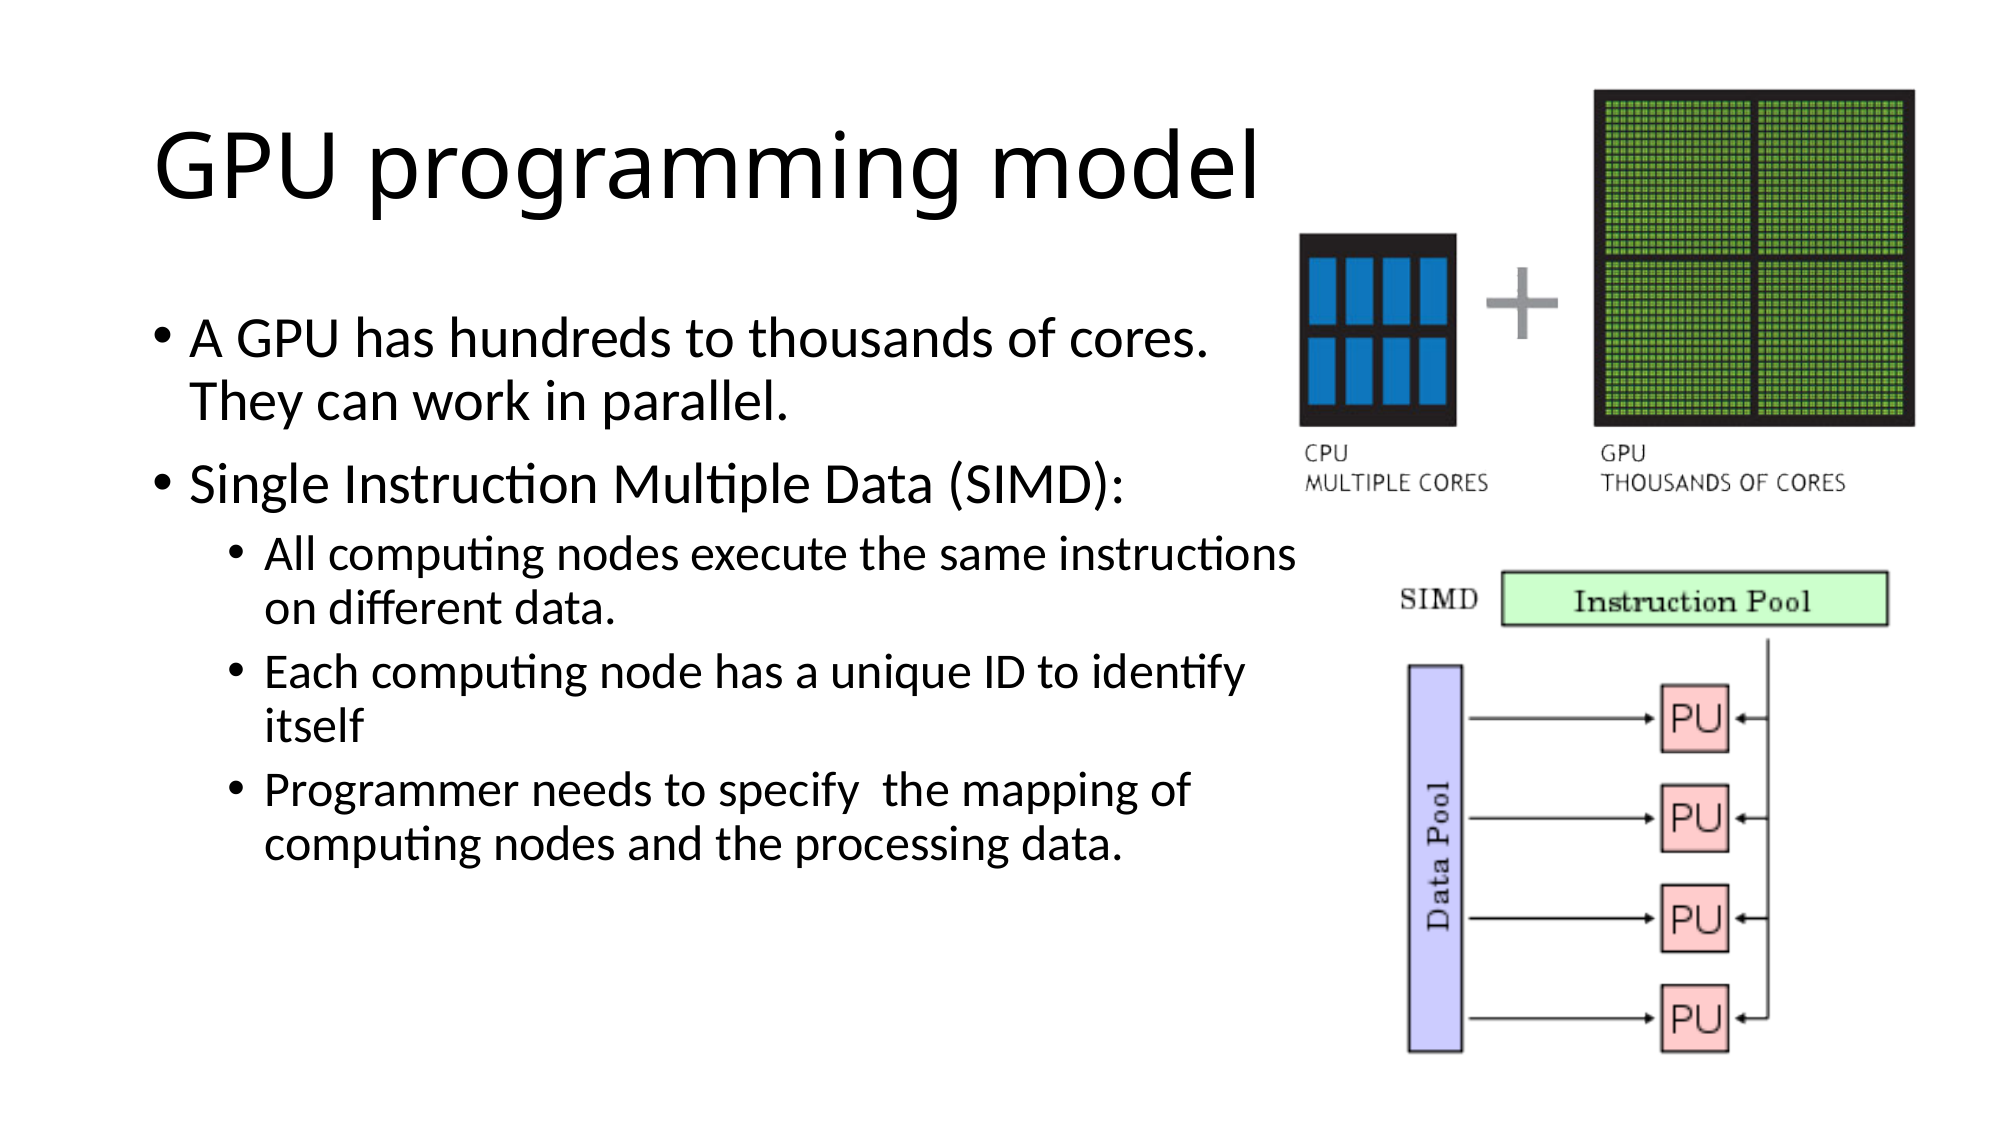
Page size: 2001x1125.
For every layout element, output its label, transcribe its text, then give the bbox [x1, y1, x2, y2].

title GPU programming model [137, 59, 1863, 278]
list A GPU has hundreds to thousands of cores. They can work in parallel. Single Instruction Multiple Data (SIMD): All computing nodes execute the same instructions on different data. Each computing node has a unique ID to identify itself Programmer needs to specify the mapping of computing nodes and the processing data. [137, 299, 1347, 1014]
picture [1283, 76, 1934, 523]
picture [1382, 546, 1915, 1079]
